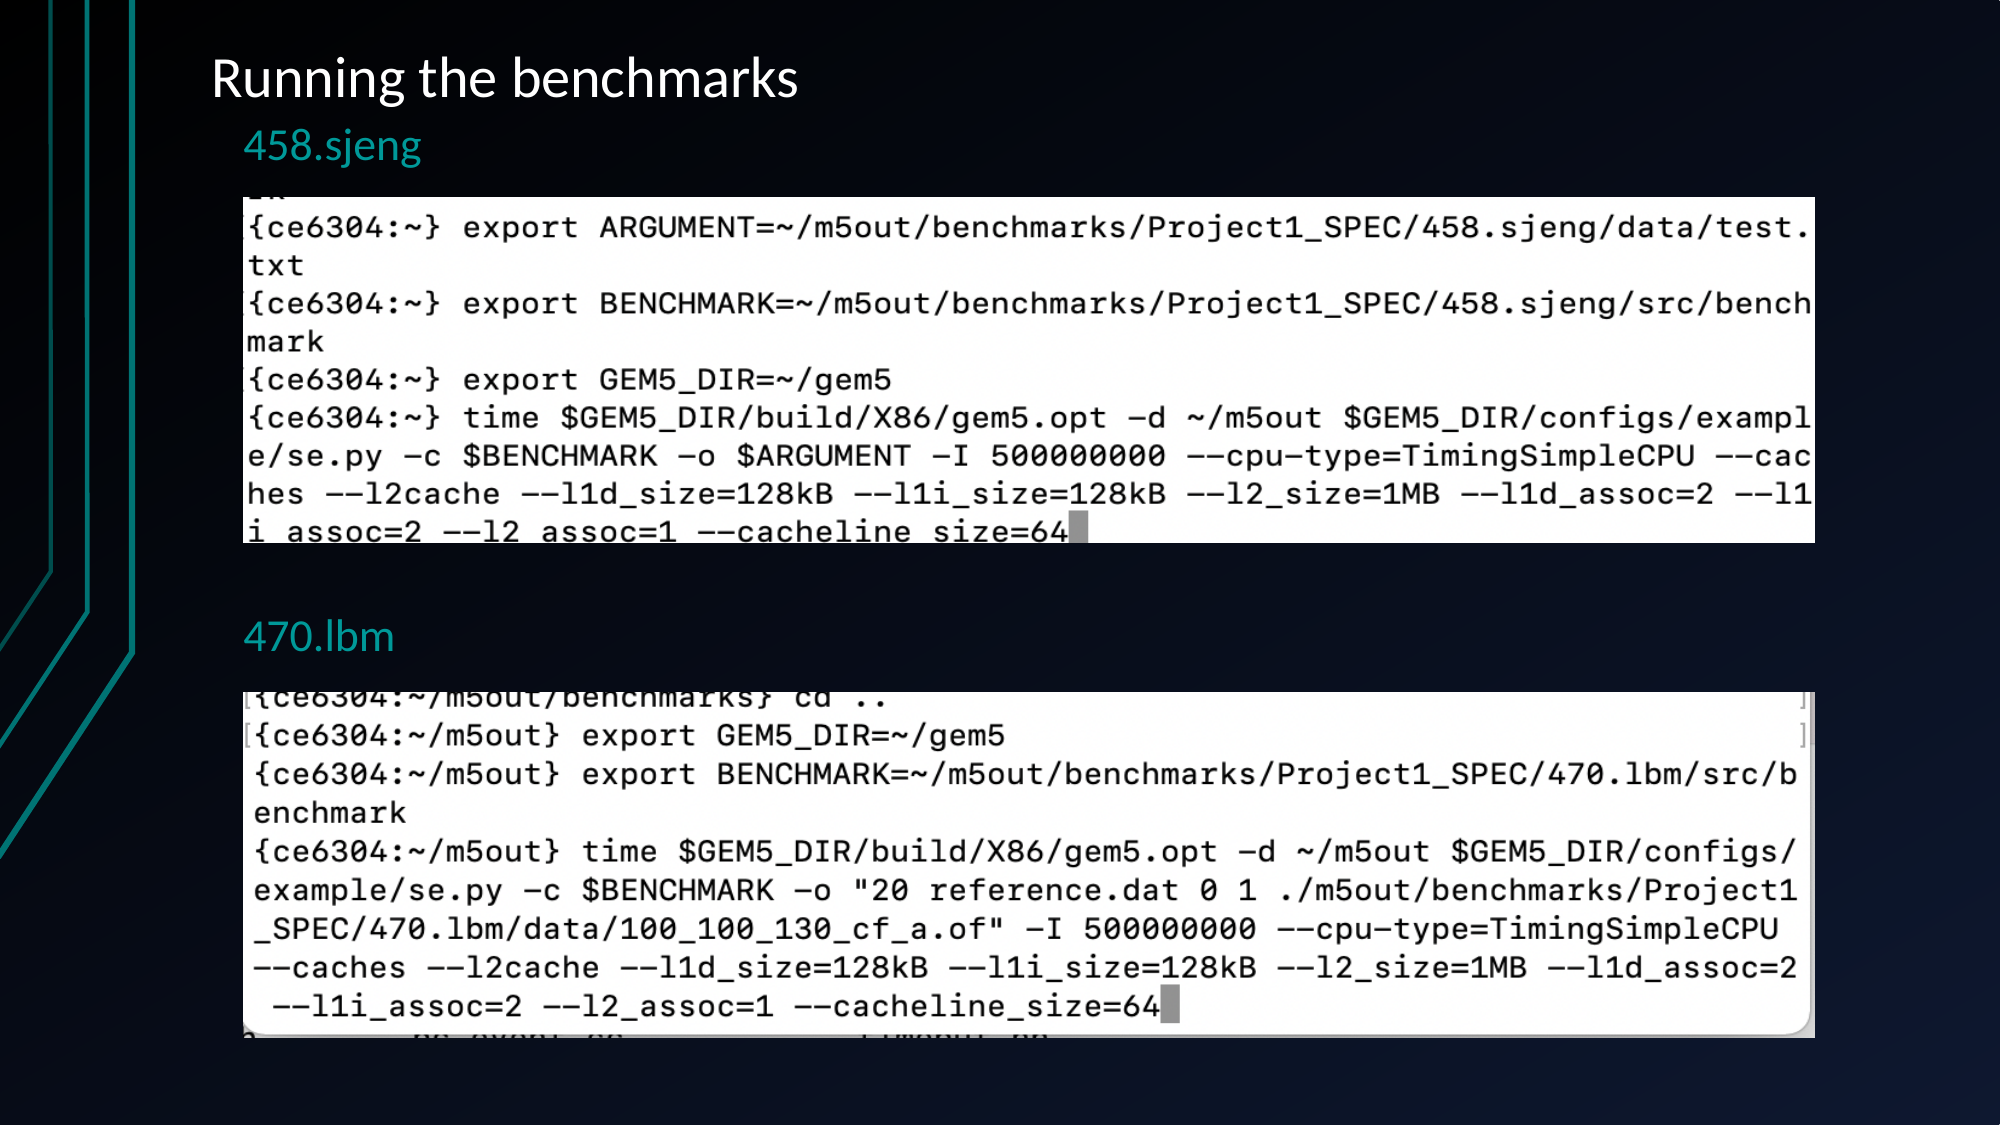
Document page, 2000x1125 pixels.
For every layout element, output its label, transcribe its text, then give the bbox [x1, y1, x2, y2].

text_box 458.sjeng [228, 107, 572, 178]
text_box 470.lbm [228, 597, 572, 668]
picture [243, 197, 1816, 543]
picture [243, 692, 1816, 1038]
text_box Running the benchmarks [196, 31, 1520, 117]
